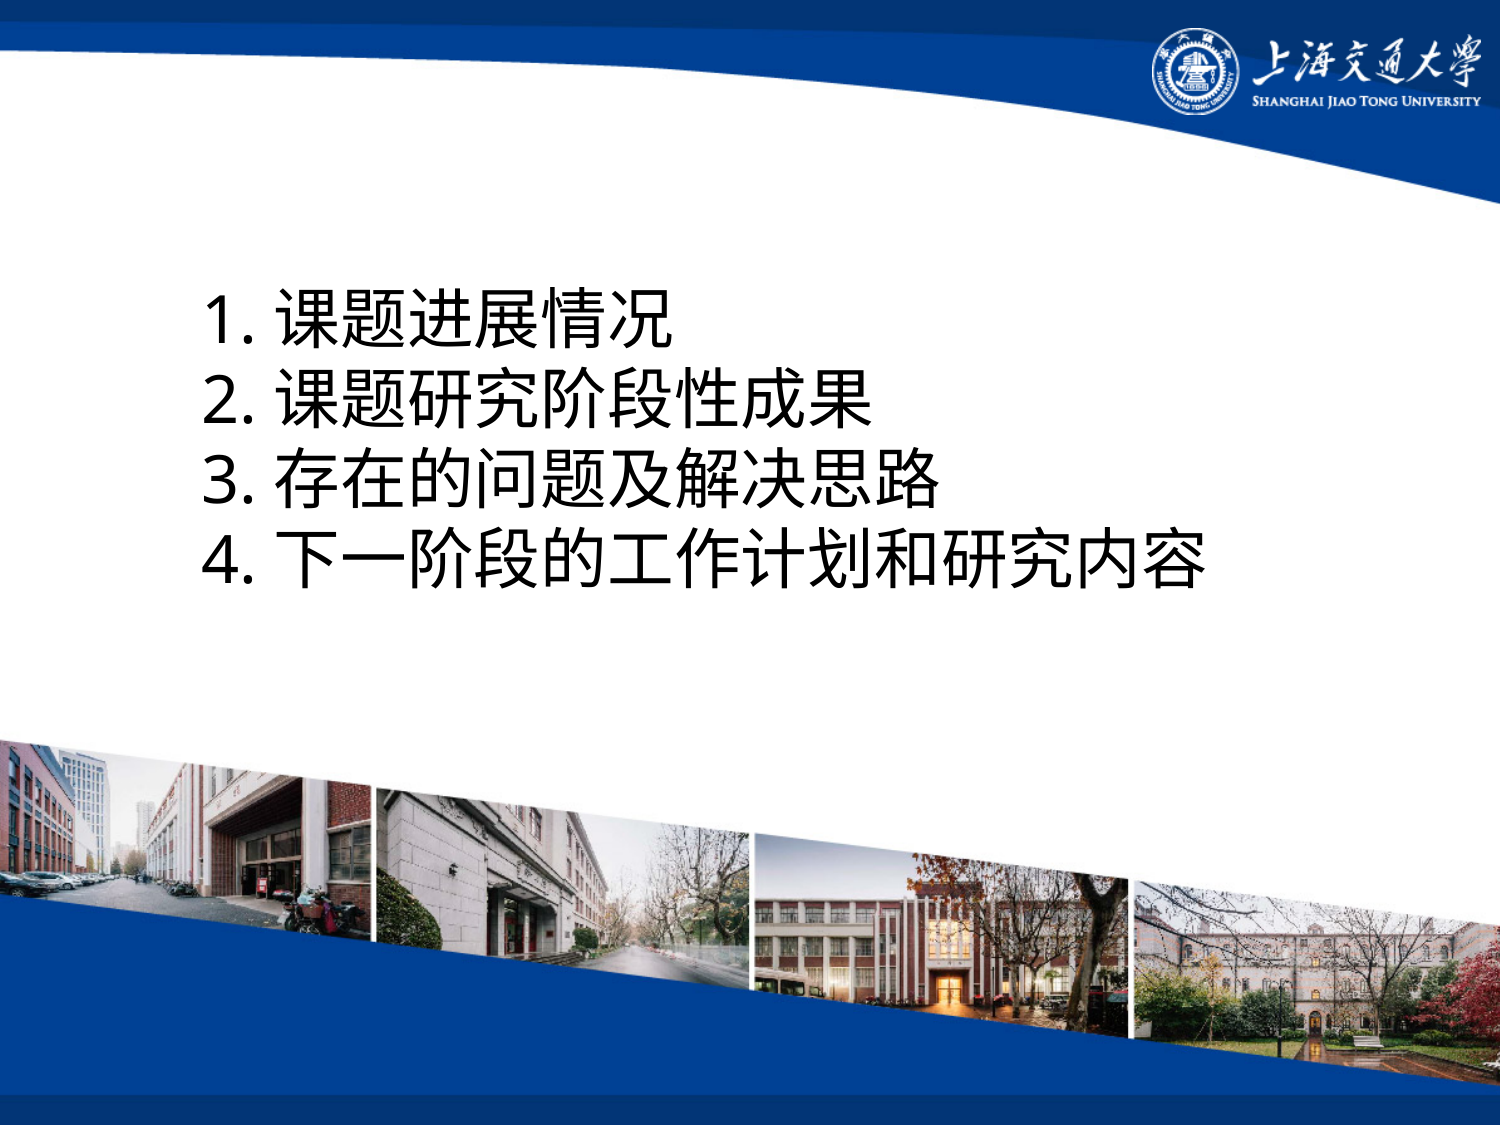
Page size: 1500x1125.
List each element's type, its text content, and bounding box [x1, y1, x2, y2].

picture [0, 0, 1500, 1125]
title 1.课题进展情况 2.课题研究阶段性成果 3.存在的问题及解决思路 4.下一阶段的工作计划和研究内容 [186, 269, 1397, 980]
